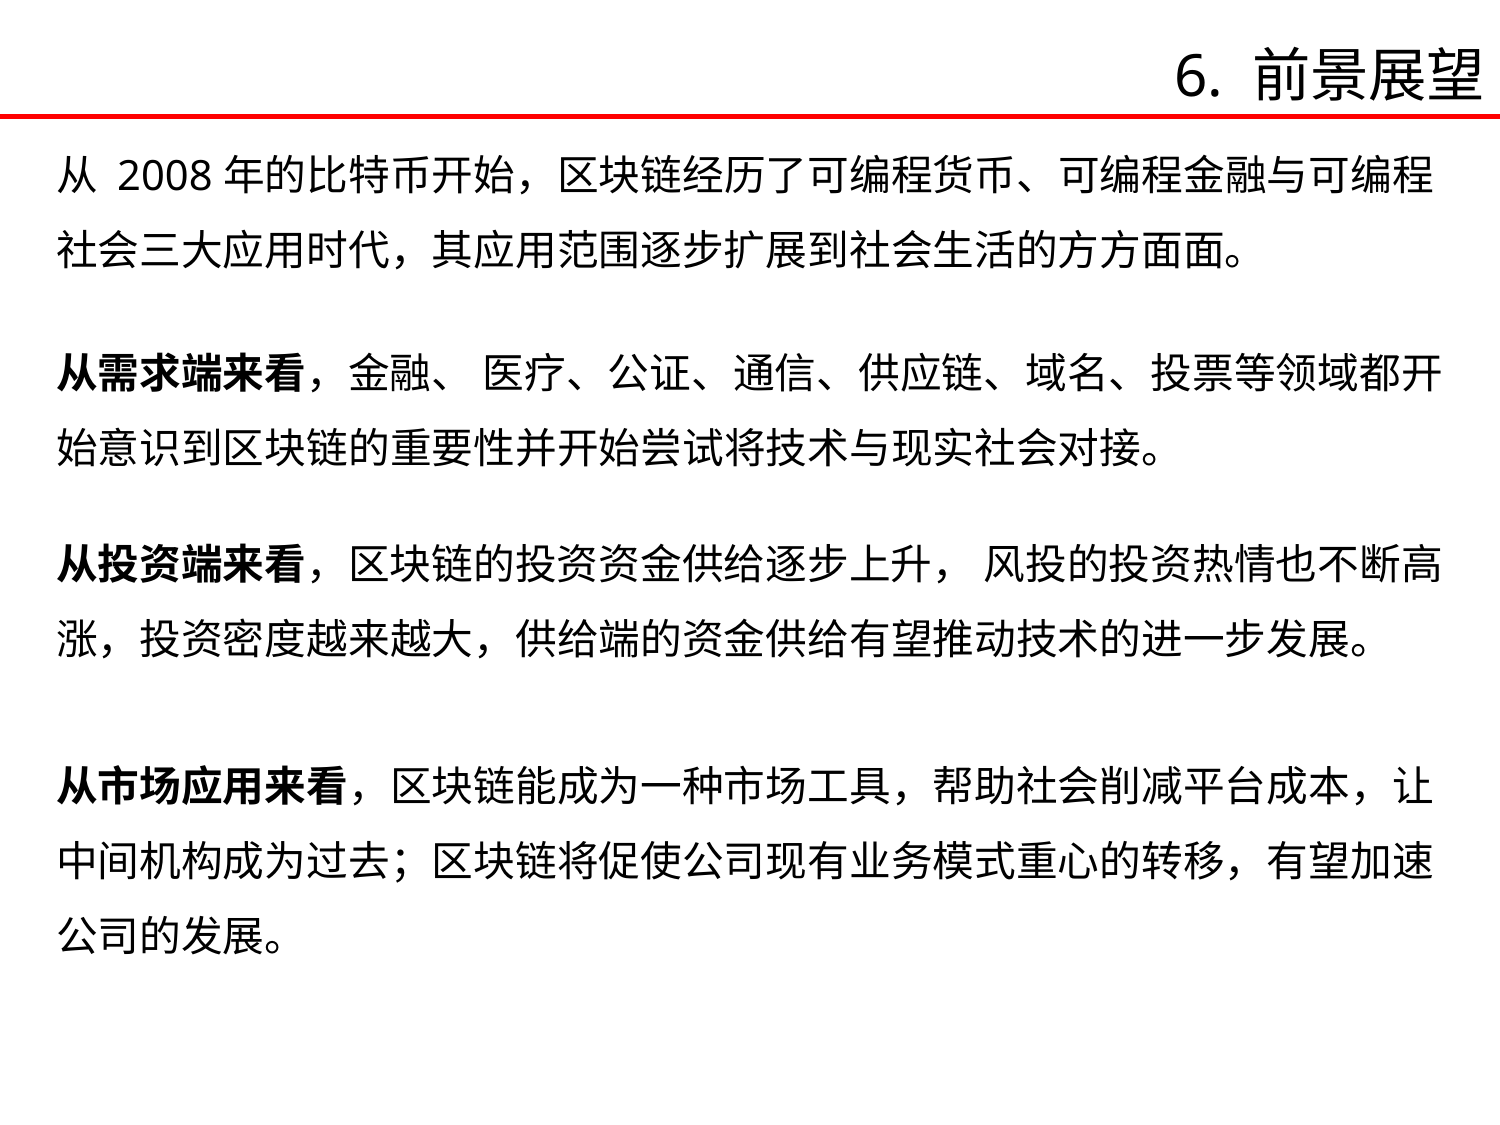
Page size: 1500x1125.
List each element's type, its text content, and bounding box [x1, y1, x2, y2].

text_box 从 2008年的比特币开始，区块链经历了可编程货币、可编程金融与可编程社会三大应用时代，其应用范围逐步扩展到社会生活的方方面面。 [41, 117, 1459, 282]
text_box 从需求端来看，金融、 医疗、公证、通信、供应链、域名、投票等领域都开始意识到区块链的重要性并开始尝试将技术与现实社会对接。 [41, 314, 1459, 480]
text_box 6. 前景展望 [679, 31, 1500, 116]
text_box 从市场应用来看，区块链能成为一种市场工具，帮助社会削减平台成本，让中间机构成为过去；区块链将促使公司现有业务模式重心的转移，有望加速公司的发展。 [41, 727, 1459, 968]
text_box 从投资端来看，区块链的投资资金供给逐步上升， 风投的投资热情也不断高涨，投资密度越来越大，供给端的资金供给有望推动技术的进一步发展。 [41, 505, 1459, 671]
